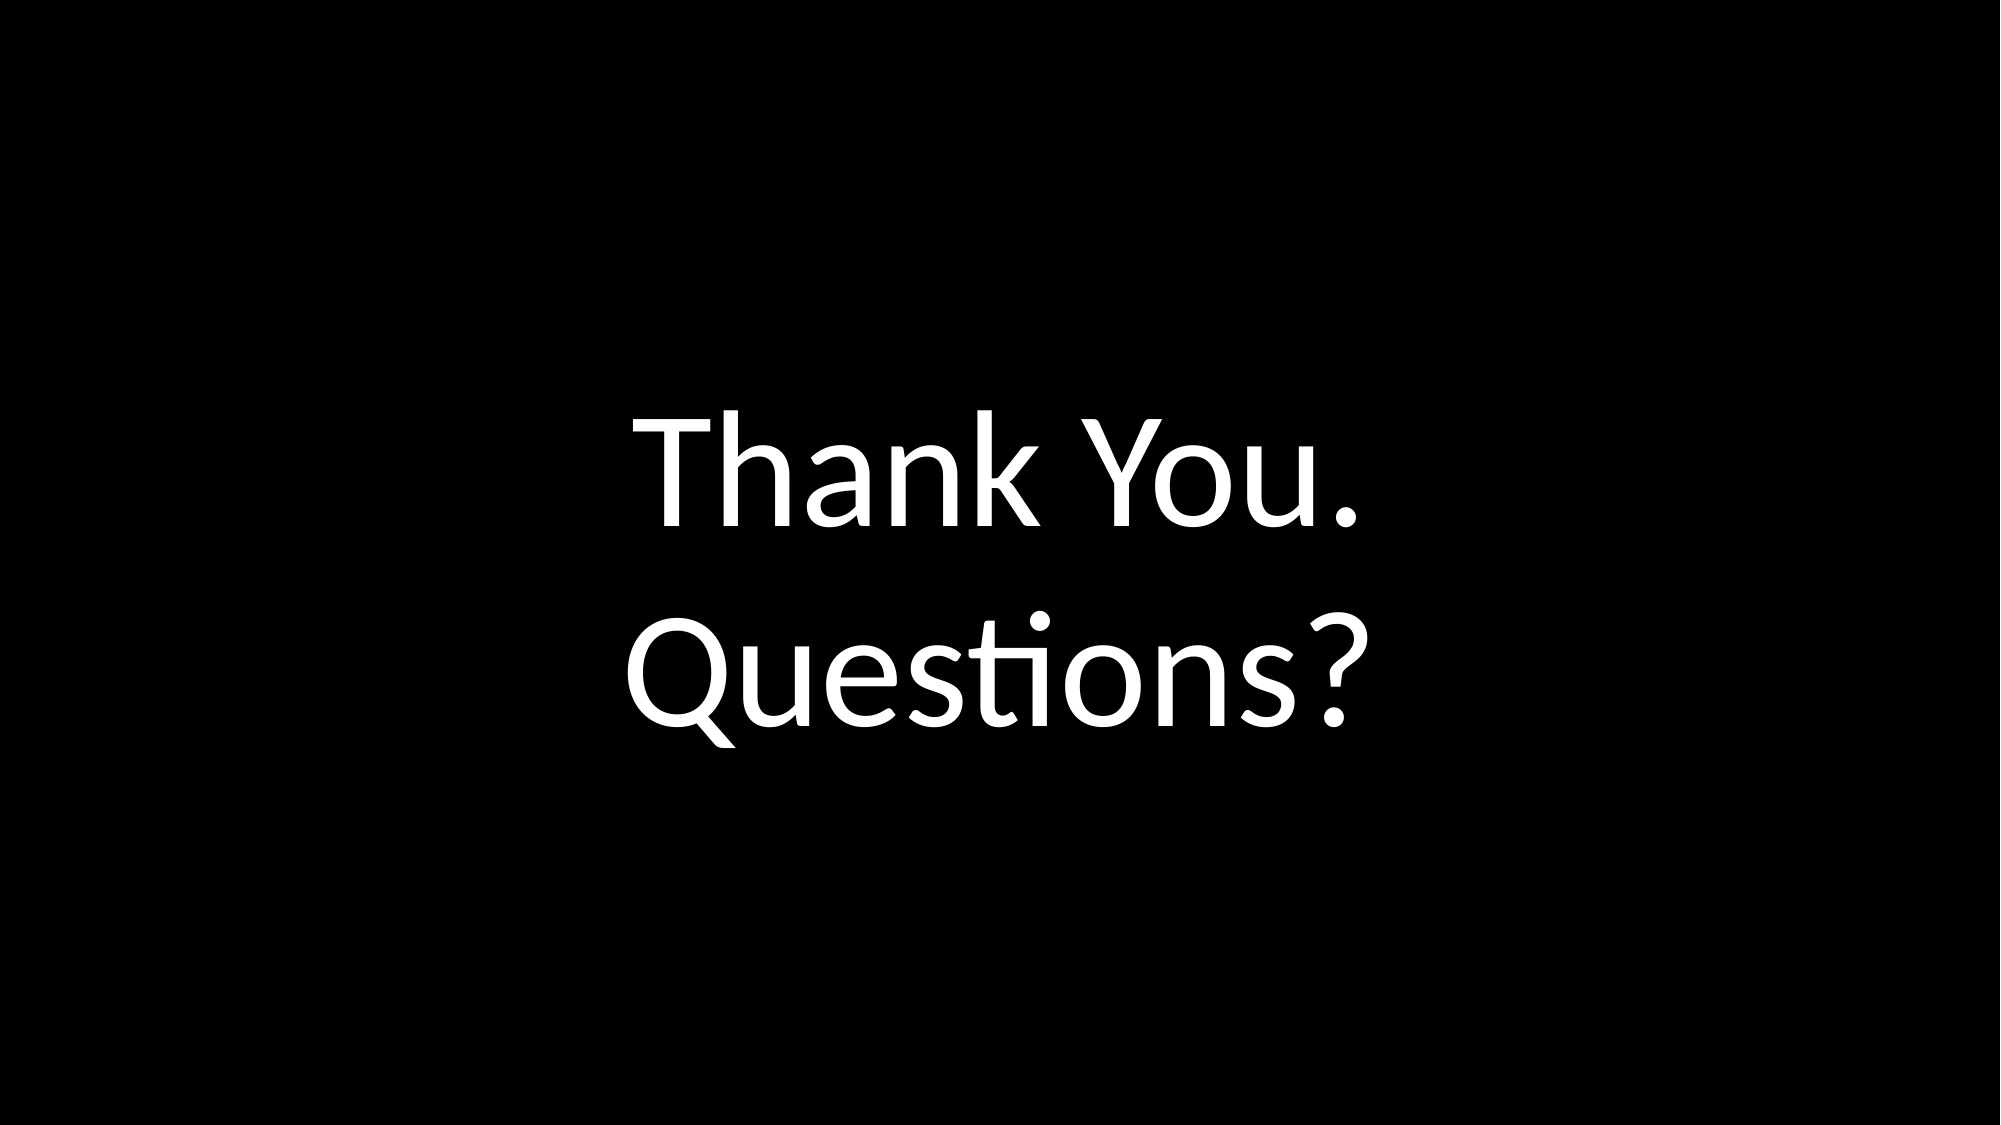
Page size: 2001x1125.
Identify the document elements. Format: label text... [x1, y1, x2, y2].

text_box Thank You. Questions? [589, 352, 1410, 768]
